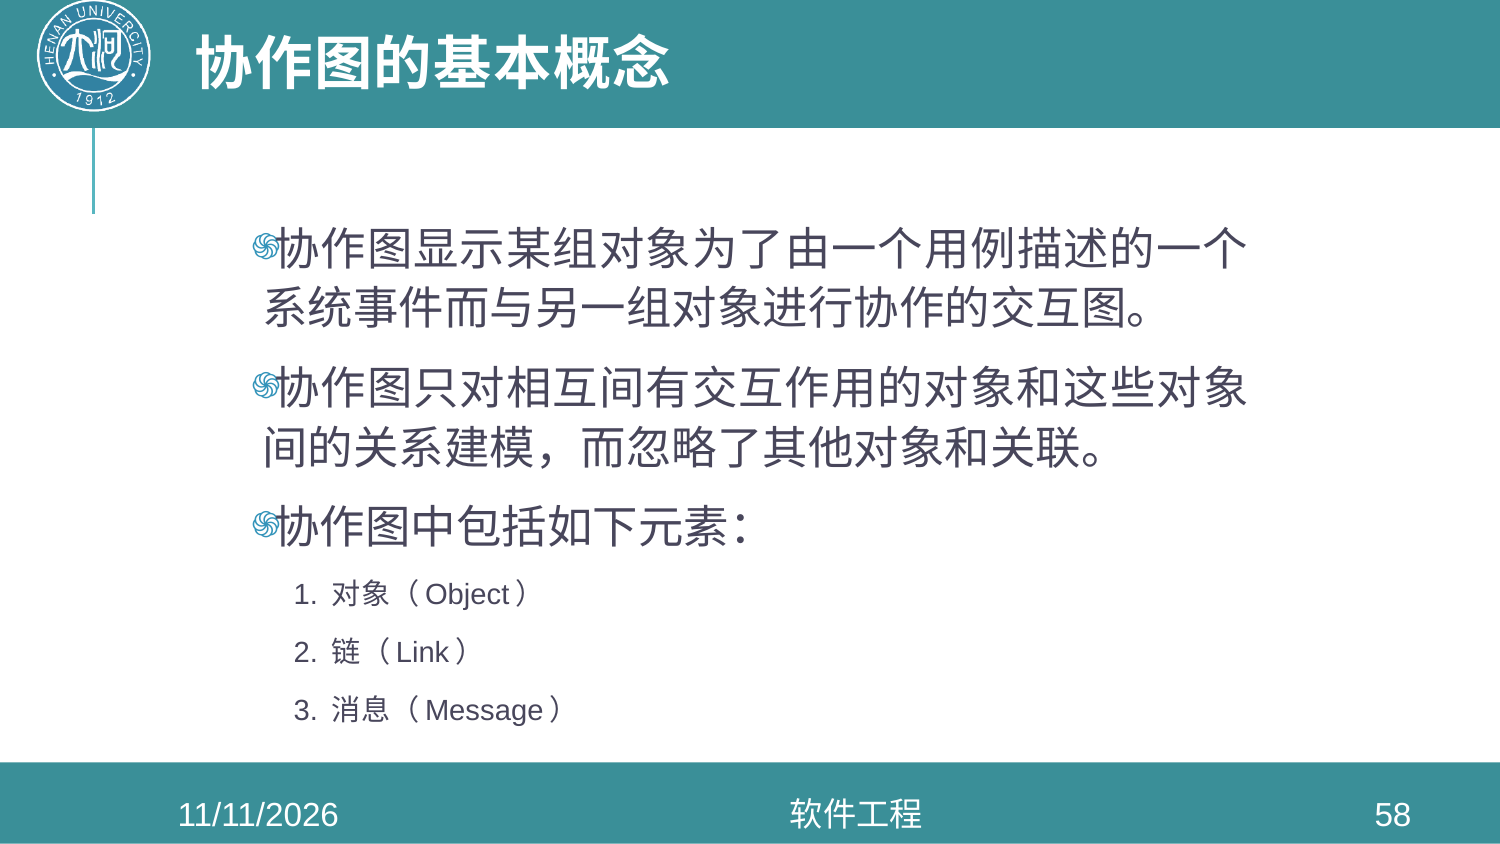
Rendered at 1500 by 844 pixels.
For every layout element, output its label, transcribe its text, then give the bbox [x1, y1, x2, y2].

list 协作图显示某组对象为了由一个用例描述的一个系统事件而与另一组对象进行协作的交互图。 协作图只对相互间有交互作用的对象和这些对象间的关系建模，而忽略了其他对象和关联。 协作图中包括如下元素： 1. 对象（Object） 2. 链（Link） 3. 消息（Message） [243, 206, 1257, 740]
footer 软件工程 [391, 796, 1322, 830]
slide_number 58 [1333, 796, 1454, 830]
title 协作图的基本概念 [179, 0, 1454, 136]
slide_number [126, 796, 391, 830]
